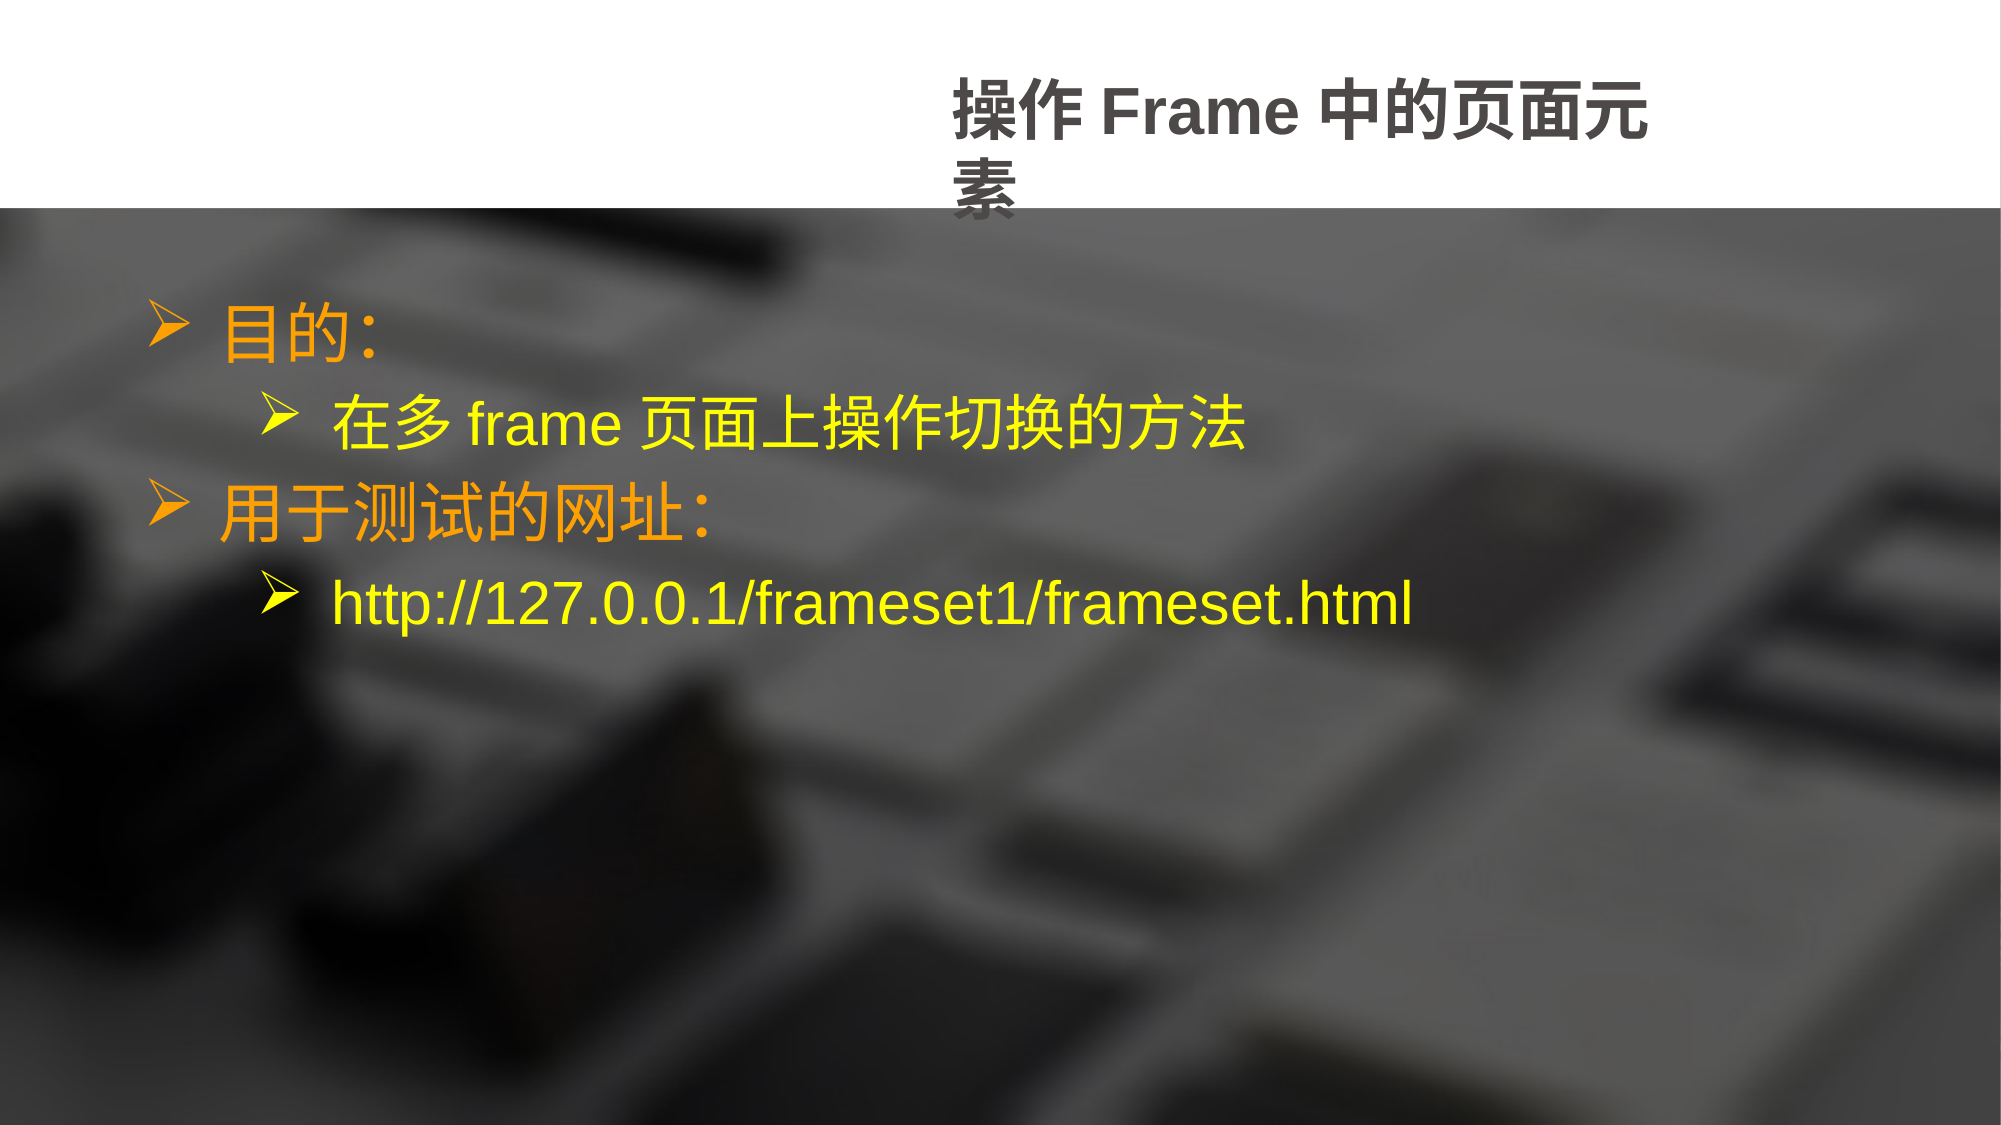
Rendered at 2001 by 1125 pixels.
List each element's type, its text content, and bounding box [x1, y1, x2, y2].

picture [0, 209, 2001, 1125]
title 操作Frame中的页面元素 [936, 60, 1700, 278]
list 目的： 在多frame页面上操作切换的方法 用于测试的网址： http://127.0.0.1/frameset1/frameset.html [128, 284, 1873, 1036]
